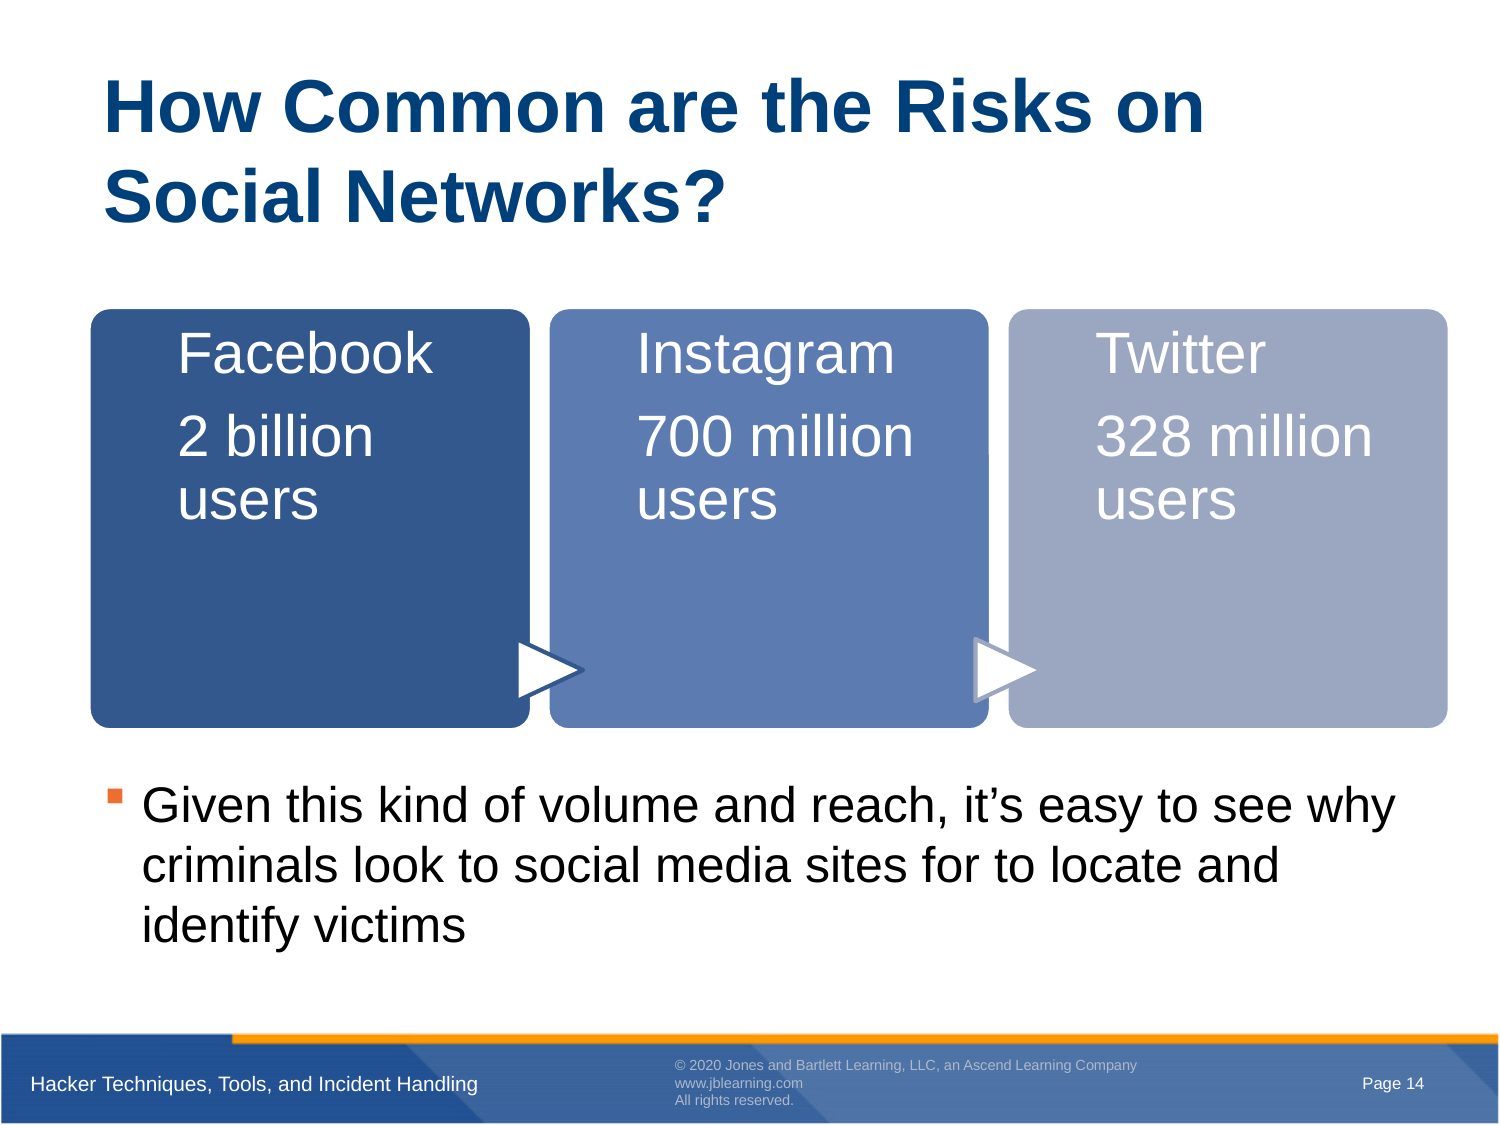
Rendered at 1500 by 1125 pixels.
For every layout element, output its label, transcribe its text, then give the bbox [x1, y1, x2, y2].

title How Common are the Risks on Social Networks? [88, 49, 1451, 213]
text_box Given this kind of volume and reach, it’s easy to see why criminals look to social media sites for to locate and identify victims [88, 765, 1450, 975]
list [88, 306, 1451, 731]
picture [0, 1032, 1500, 1125]
